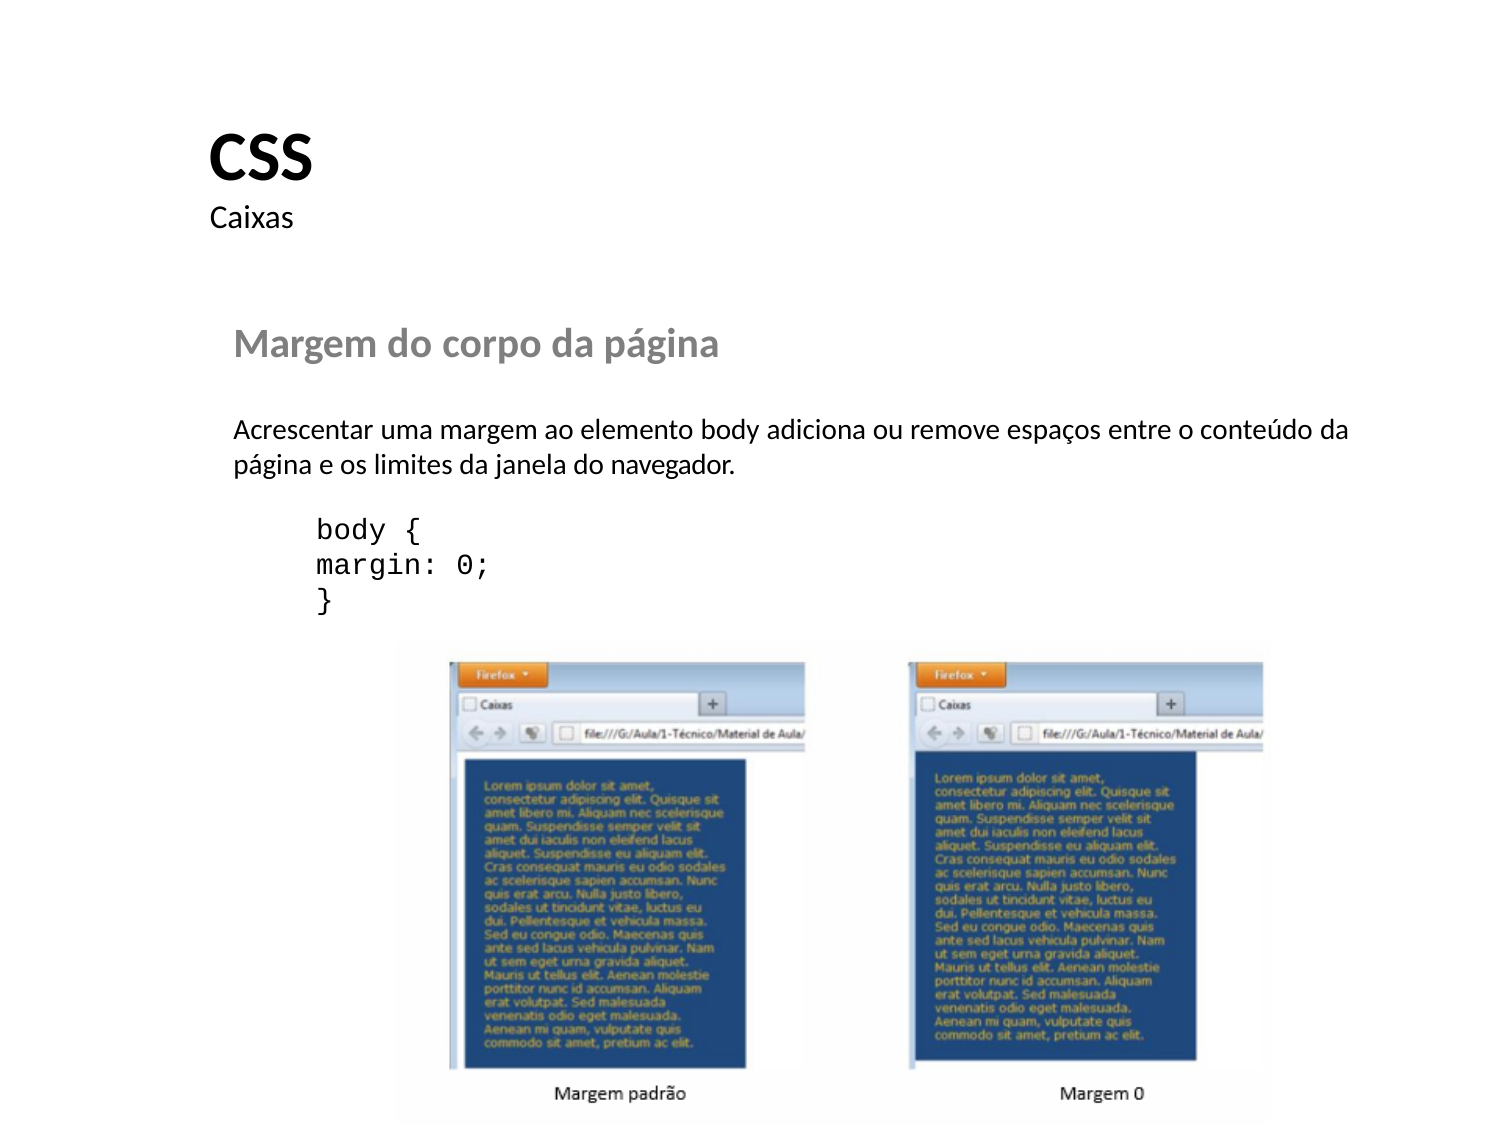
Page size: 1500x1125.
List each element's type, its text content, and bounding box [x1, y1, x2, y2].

text_box body { margin: 0; } [316, 512, 517, 616]
picture [395, 641, 1271, 1125]
text_box Margem do corpo da página [233, 314, 745, 366]
text_box CSS Caixas [209, 108, 340, 236]
text_box Acrescentar uma margem ao elemento body adiciona ou remove espaços entre o conteúdo da página e os limites da janela do navegador. [233, 409, 1374, 481]
